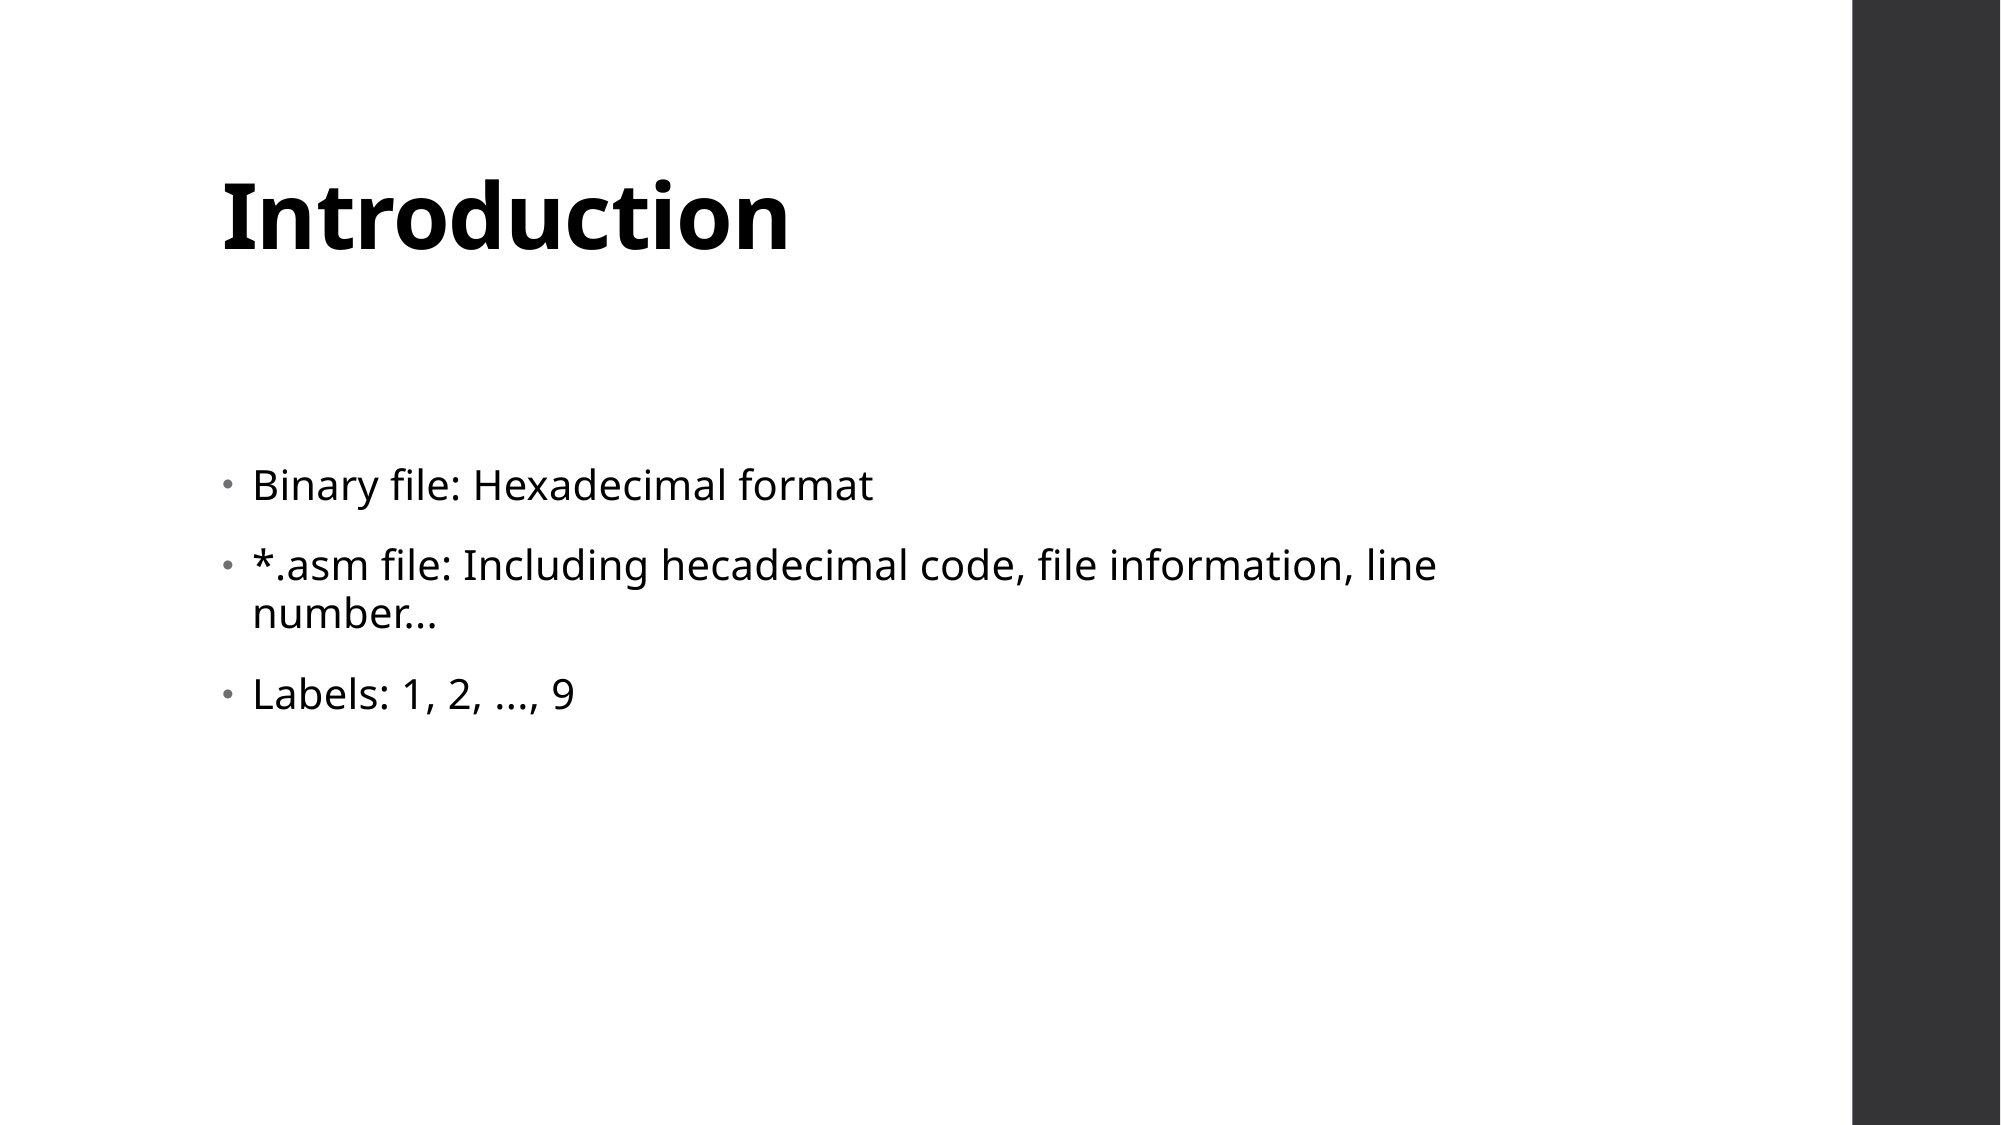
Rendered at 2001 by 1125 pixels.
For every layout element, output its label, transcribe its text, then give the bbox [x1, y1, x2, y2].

list Binary file: Hexadecimal format *.asm file: Including hecadecimal code, file information, line number... Labels: 1, 2, ..., 9 [206, 299, 1617, 1014]
title Introduction [206, 60, 1797, 278]
